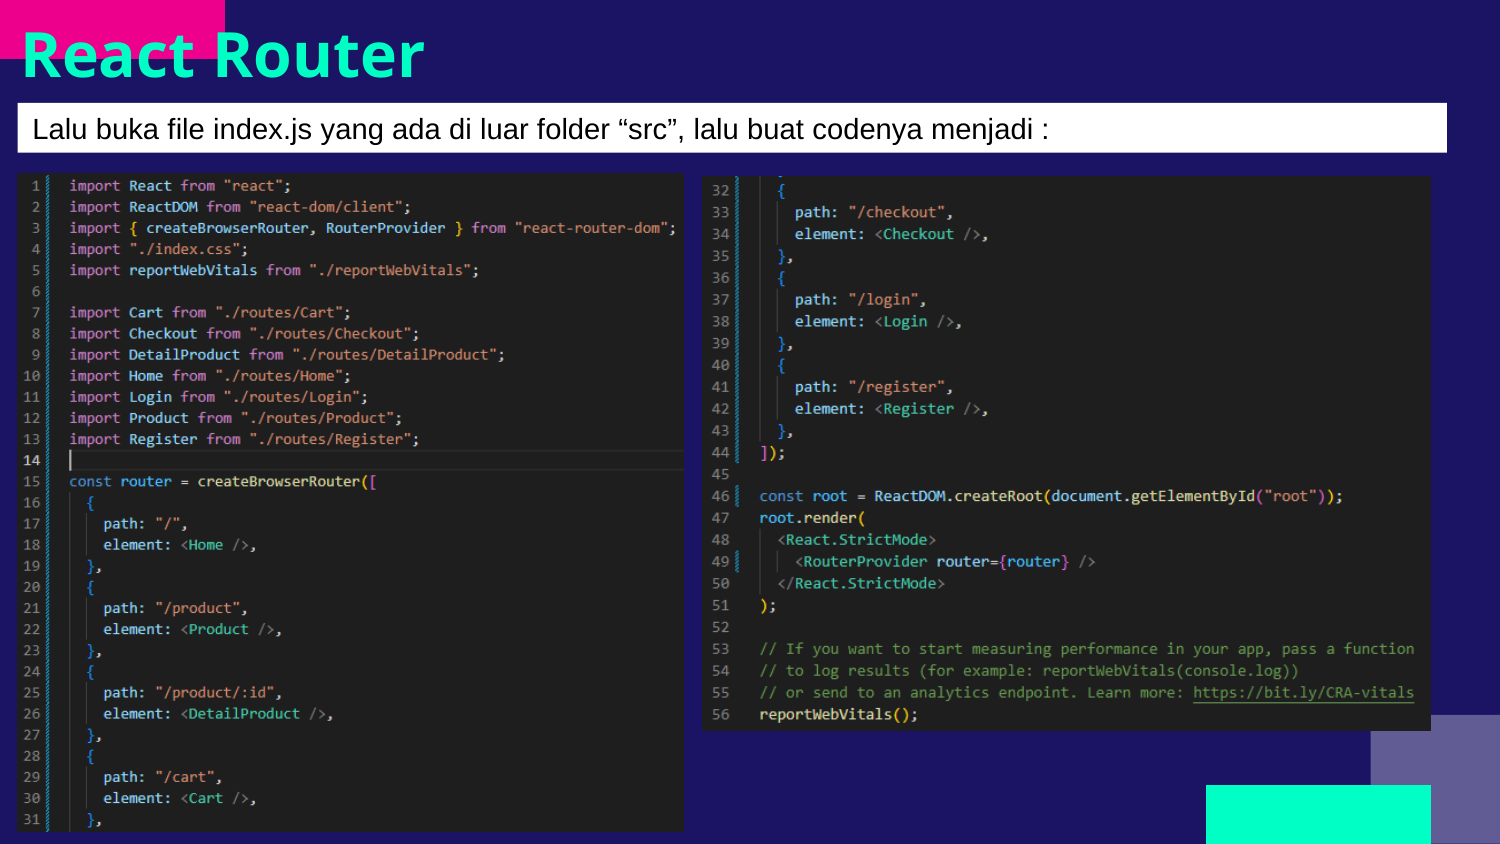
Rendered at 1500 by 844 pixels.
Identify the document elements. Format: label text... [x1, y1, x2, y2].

picture [702, 175, 1431, 731]
picture [17, 173, 684, 833]
text_box Lalu buka file index.js yang ada di luar folder “src”, lalu buat codenya menjadi : [17, 102, 1447, 153]
title React Router [5, 0, 963, 110]
